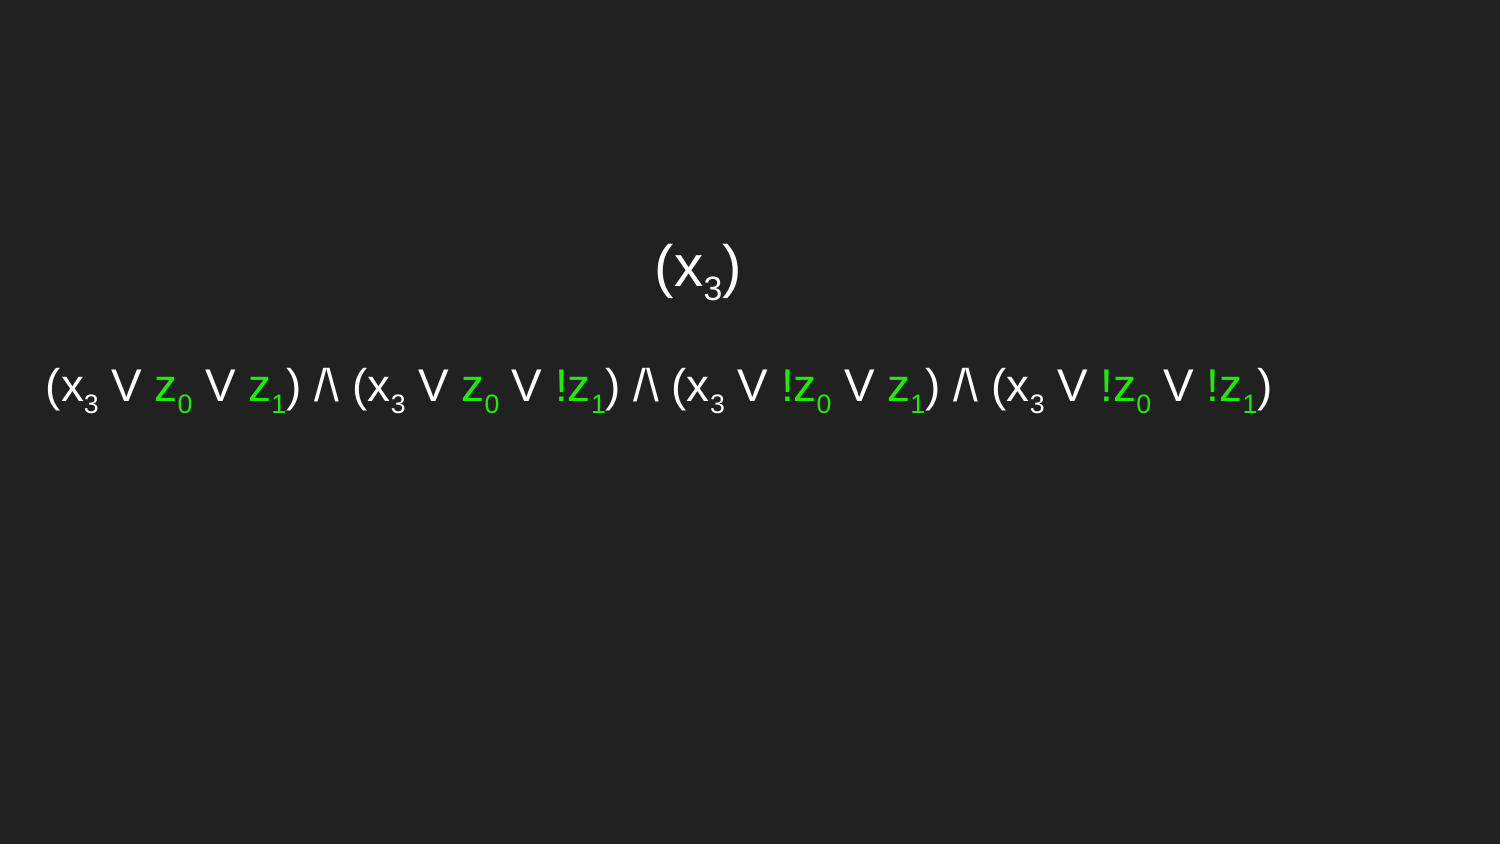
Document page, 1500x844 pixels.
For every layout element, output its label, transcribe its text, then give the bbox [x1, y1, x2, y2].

list (x3 V z0 V z1) /\ (x3 V z0 V !z1) /\ (x3 V !z0 V z1) /\ (x3 V !z0 V !z1) [11, 331, 1489, 458]
title (x3) [639, 212, 1055, 307]
